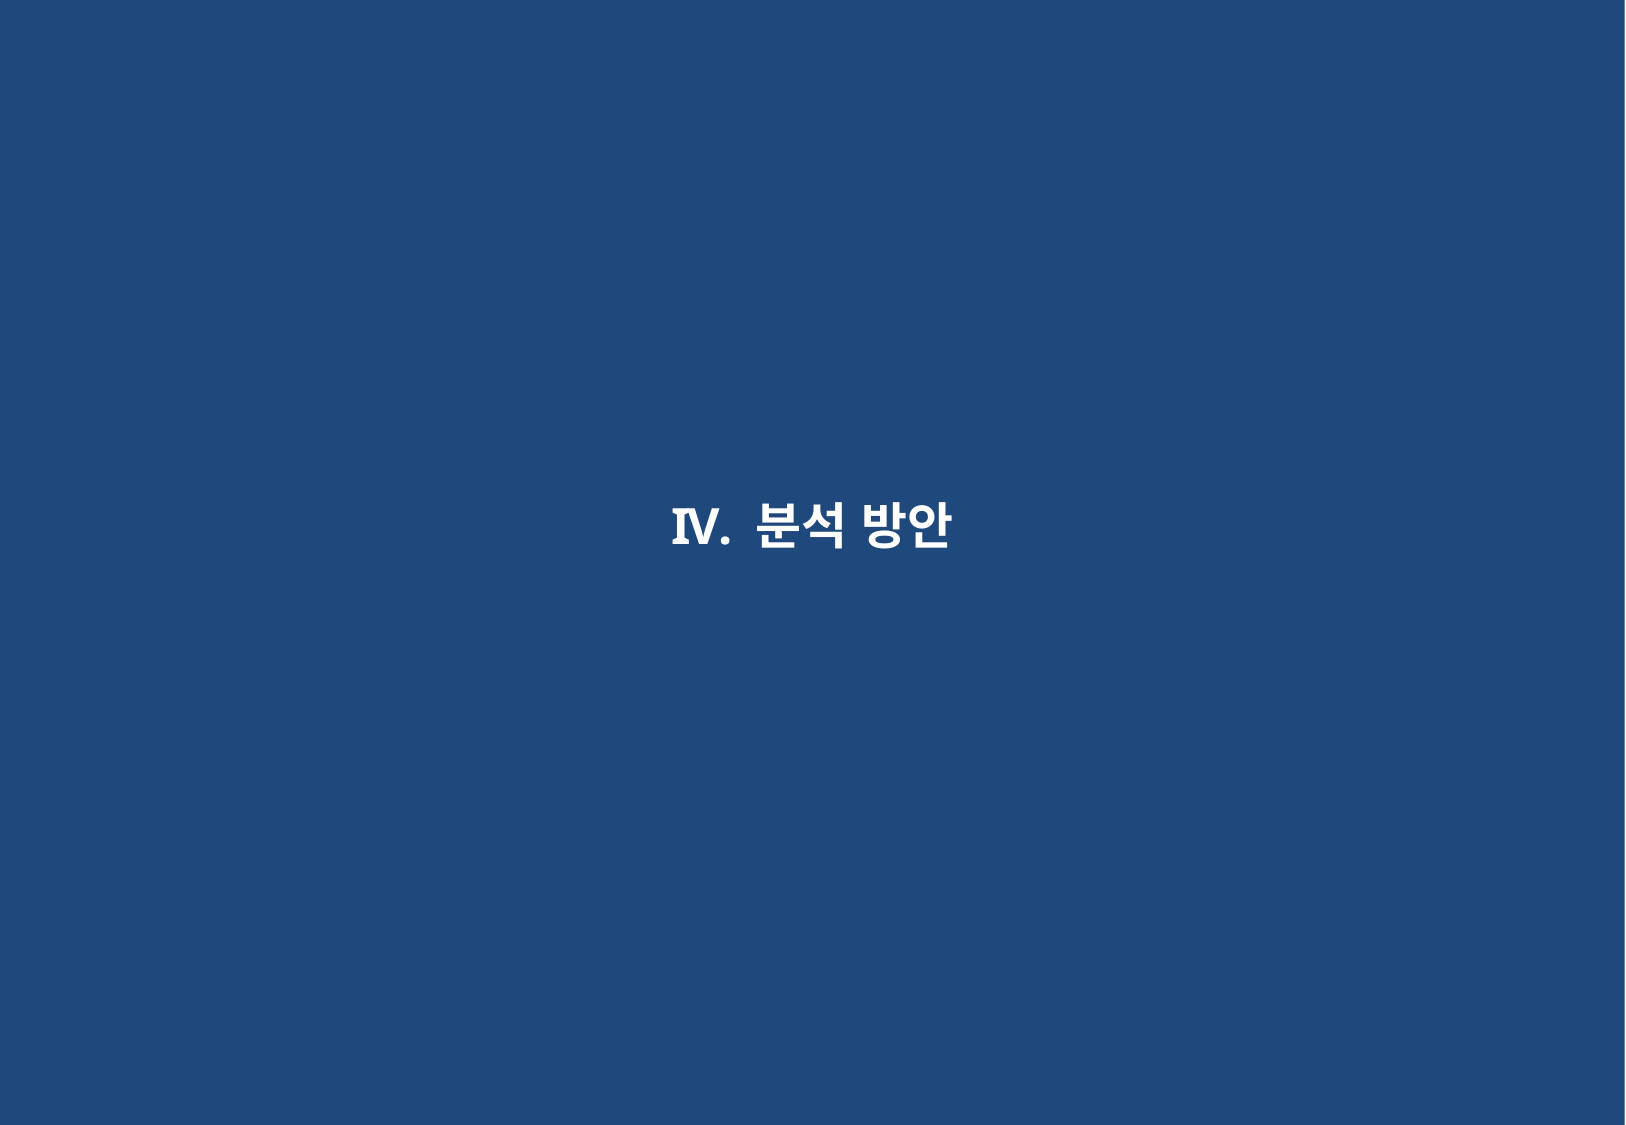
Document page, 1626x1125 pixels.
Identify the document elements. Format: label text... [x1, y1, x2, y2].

text_box [0, 0, 1625, 1125]
text_box 분석 방안 [519, 486, 1105, 562]
